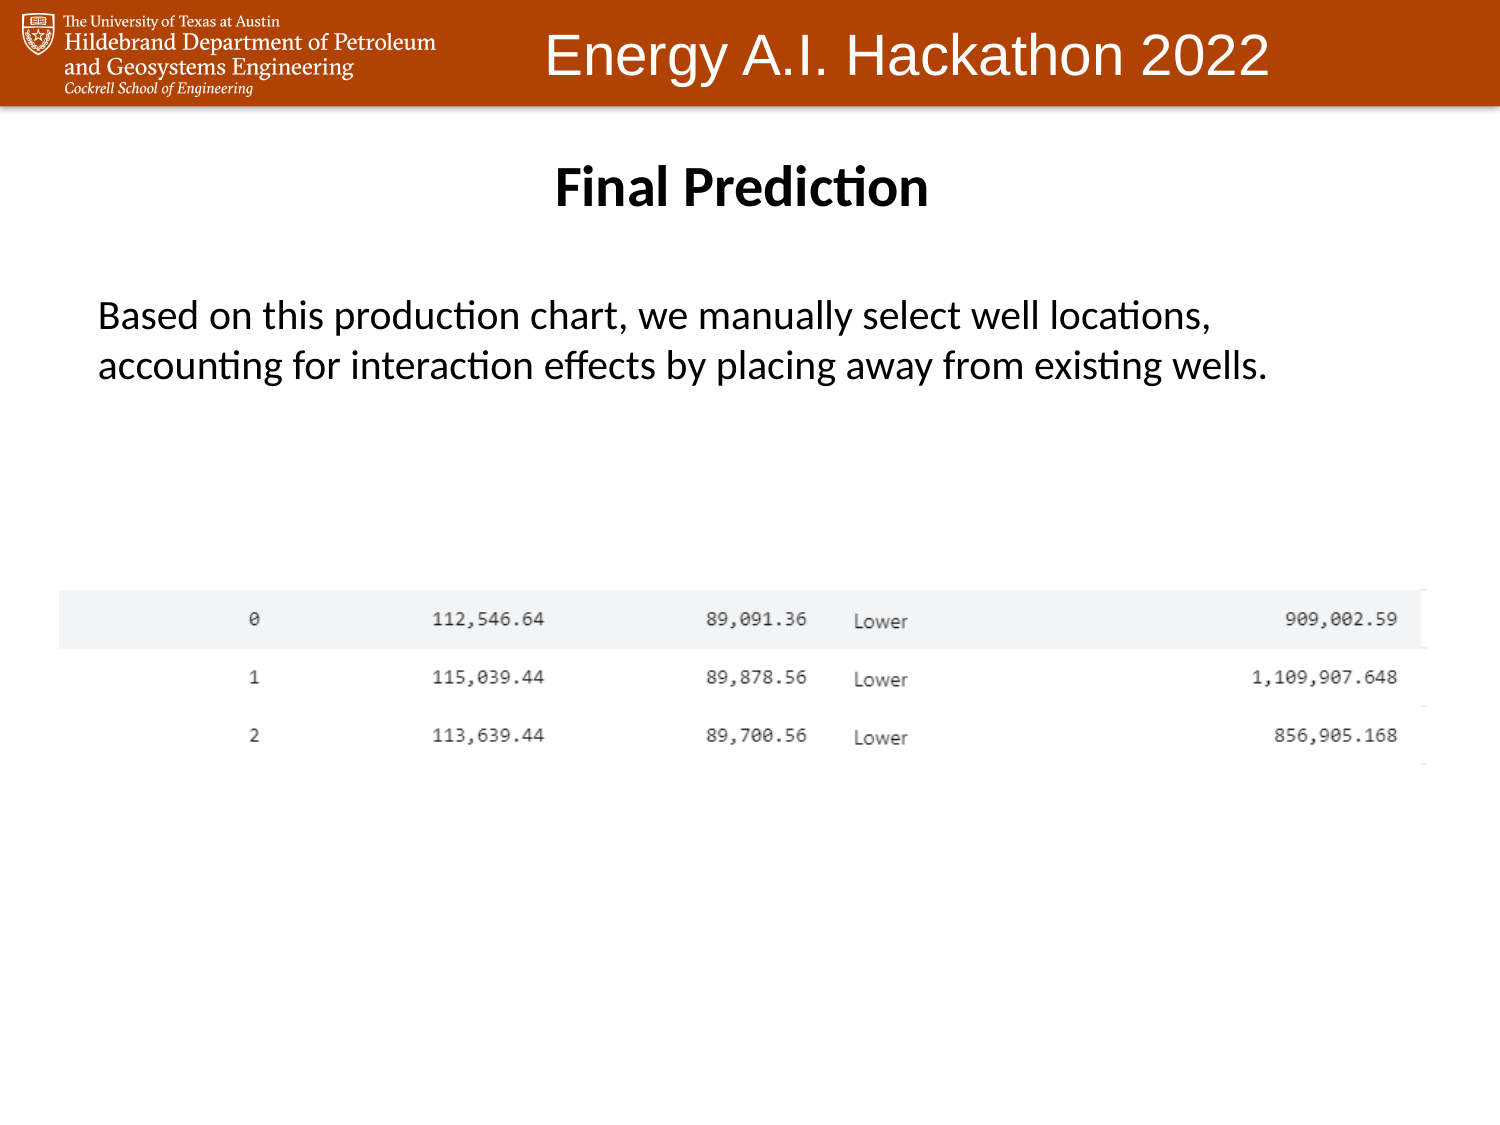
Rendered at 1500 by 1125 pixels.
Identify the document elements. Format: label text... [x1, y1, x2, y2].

picture [22, 13, 436, 97]
picture [58, 578, 1427, 771]
text_box Final Prediction Based on this production chart, we manually select well locations, accounting for interaction effects by placing away from existing wells. [82, 140, 1403, 396]
